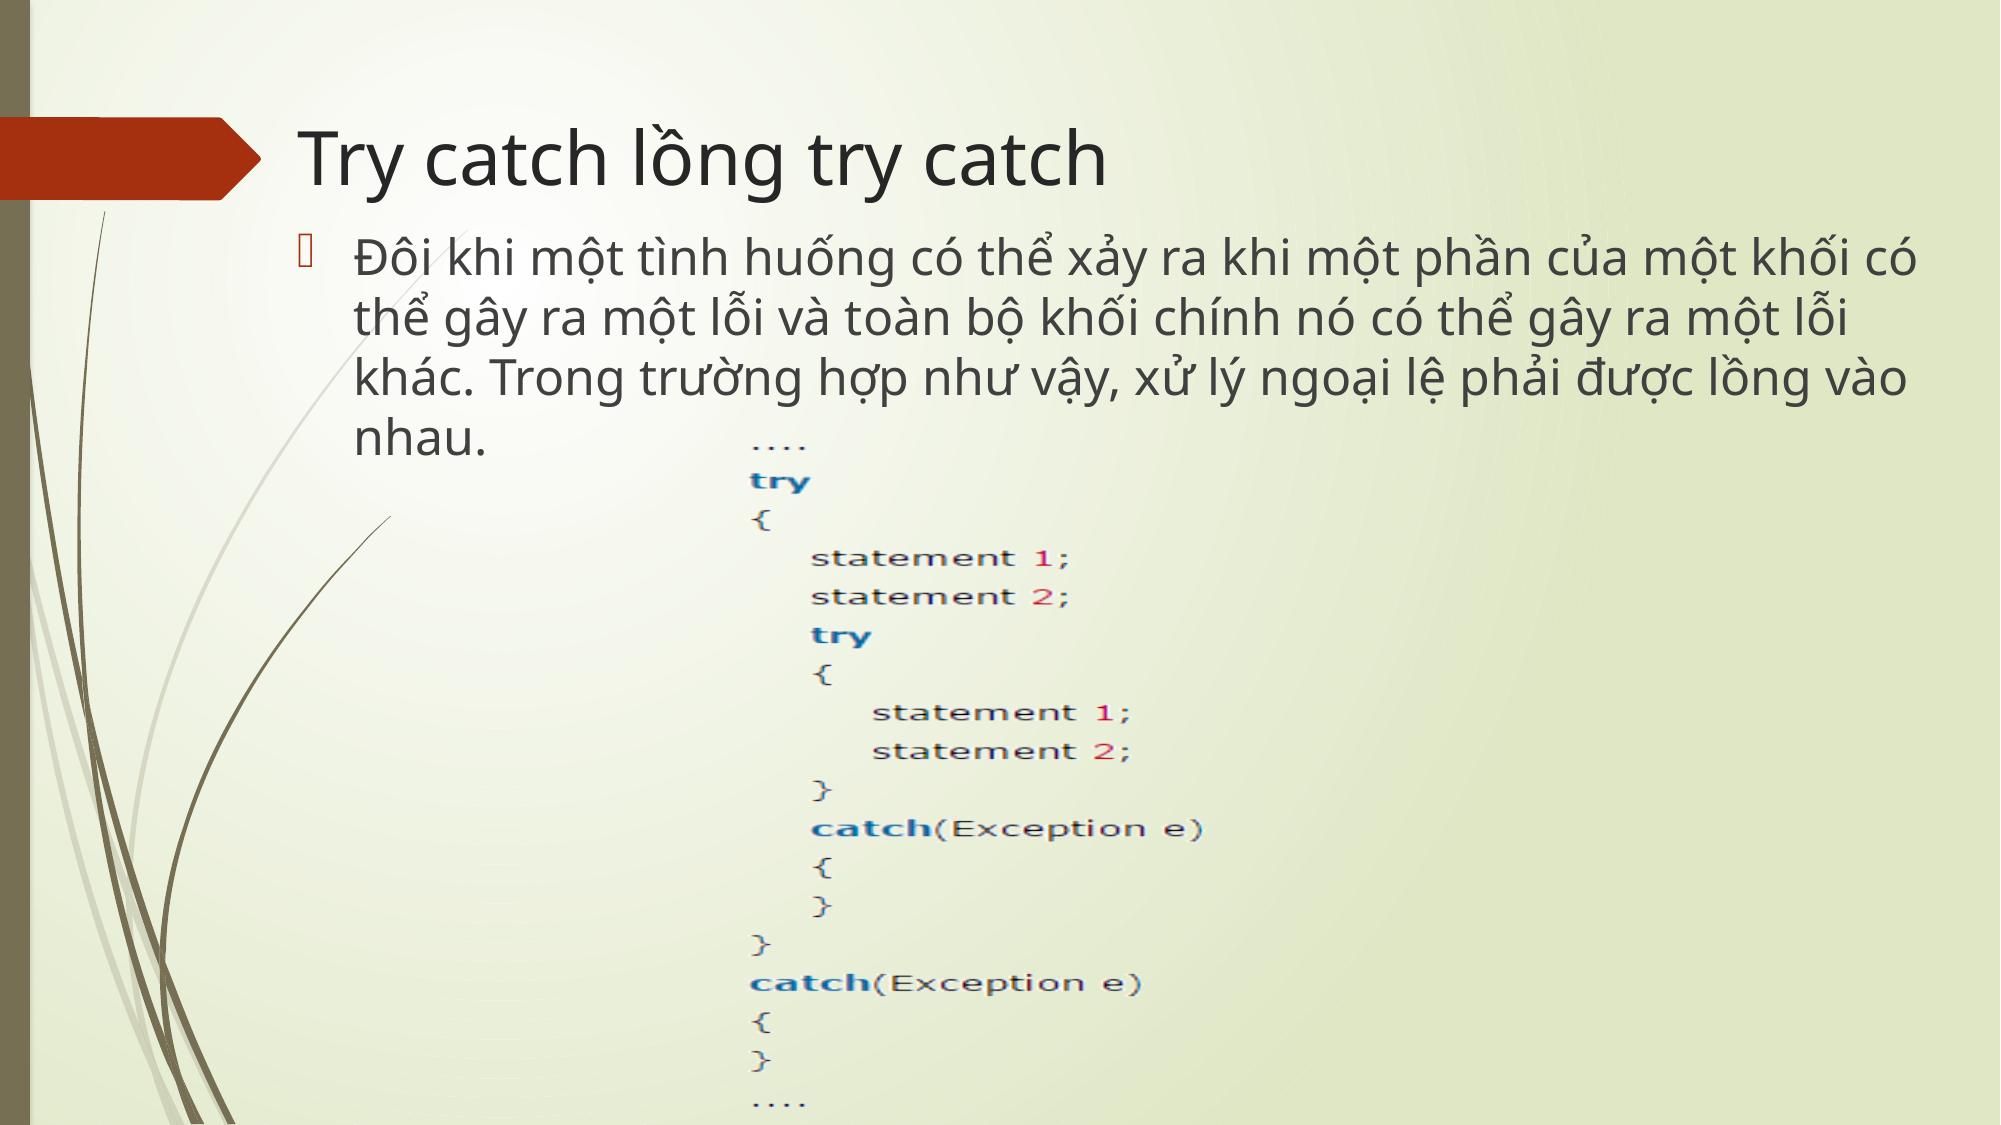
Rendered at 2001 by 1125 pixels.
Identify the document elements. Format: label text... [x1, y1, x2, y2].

title Try catch lồng try catch [282, 102, 2000, 219]
picture [728, 433, 1298, 1125]
text_box Đôi khi một tình huống có thể xảy ra khi một phần của một khối có thể gây ra một lỗi và toàn bộ khối chính nó có thể gây ra một lỗi khác. Trong trường hợp như vậy, xử lý ngoại lệ phải được lồng vào nhau. [282, 218, 1964, 474]
